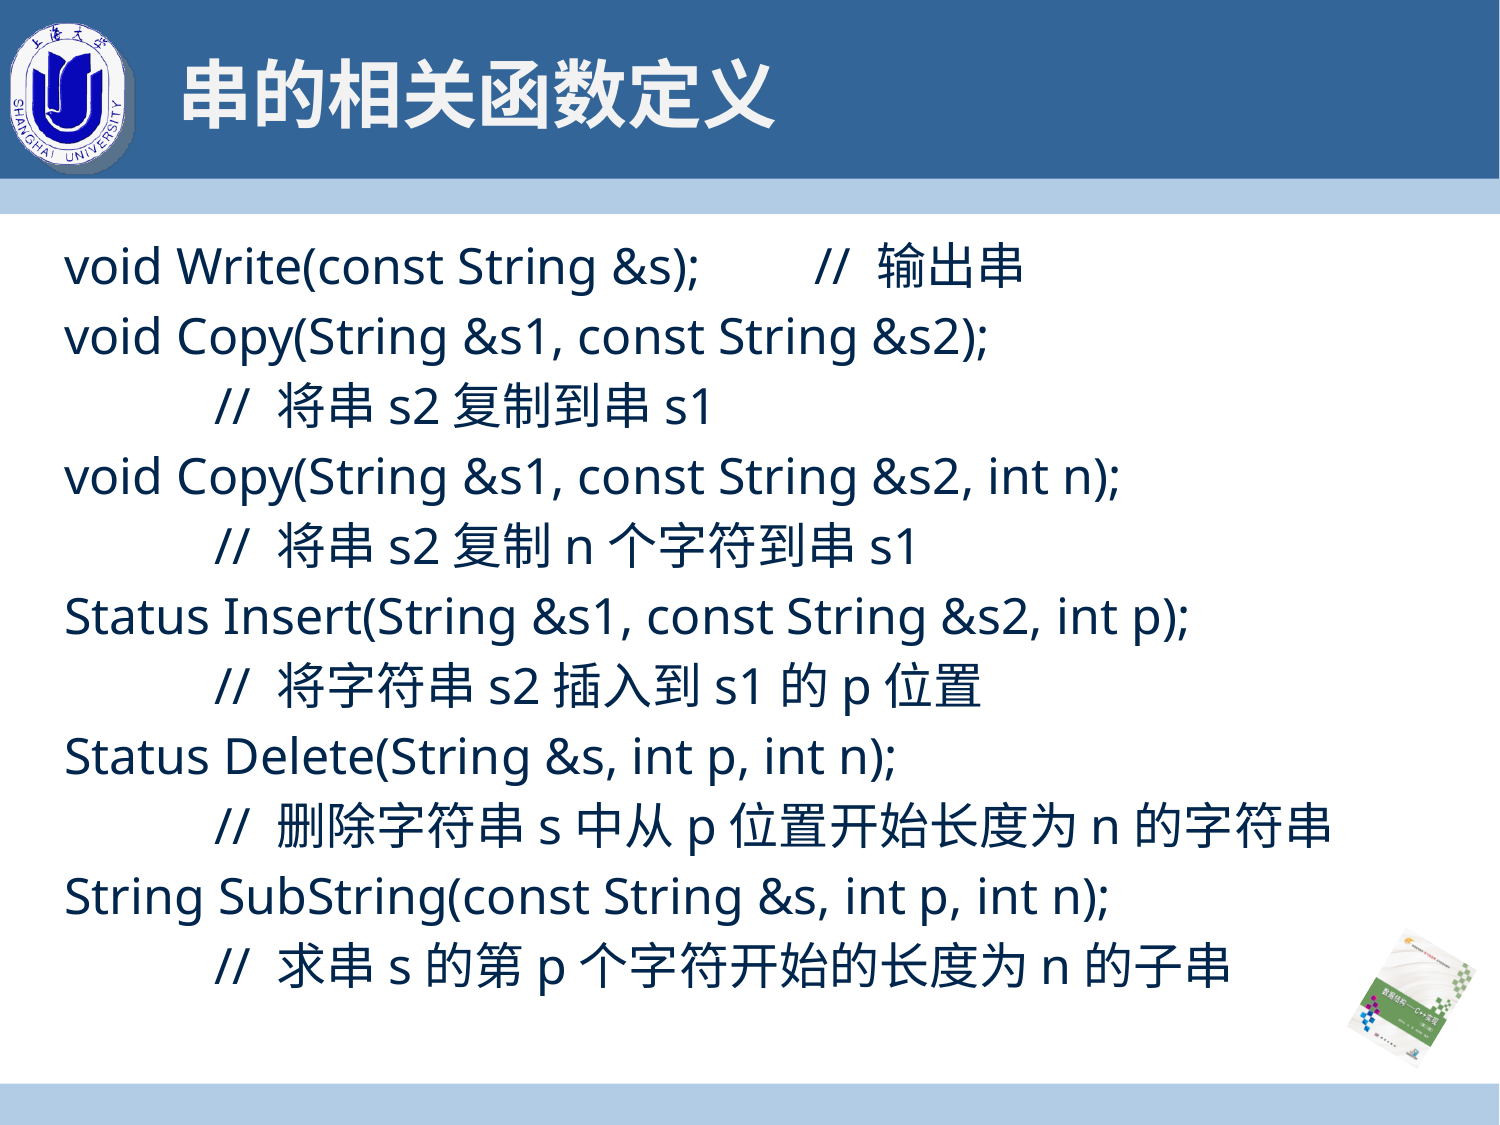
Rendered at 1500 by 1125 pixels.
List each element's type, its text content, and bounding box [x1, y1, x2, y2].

title 串的相关函数定义 [162, 23, 1436, 161]
picture [1382, 928, 1476, 1068]
picture [4, 17, 128, 176]
list void Write(const String &s); // 输出串 void Copy(String &s1, const String &s2); // 将串s2复制到串s1 void Copy(String &s1, const String &s2, int n); // 将串s2复制n个字符到串s1 Status Insert(String &s1, const String &s2, int p); // 将字符串s2插入到s1的p位置 Status Delete(String &s, int p, int n); // 删除字符串s中从p位置开始长度为n的字符串 String SubString(const String &s, int p, int n); // 求串s的第p个字符开始的长度为n的子串 [49, 227, 1382, 1060]
